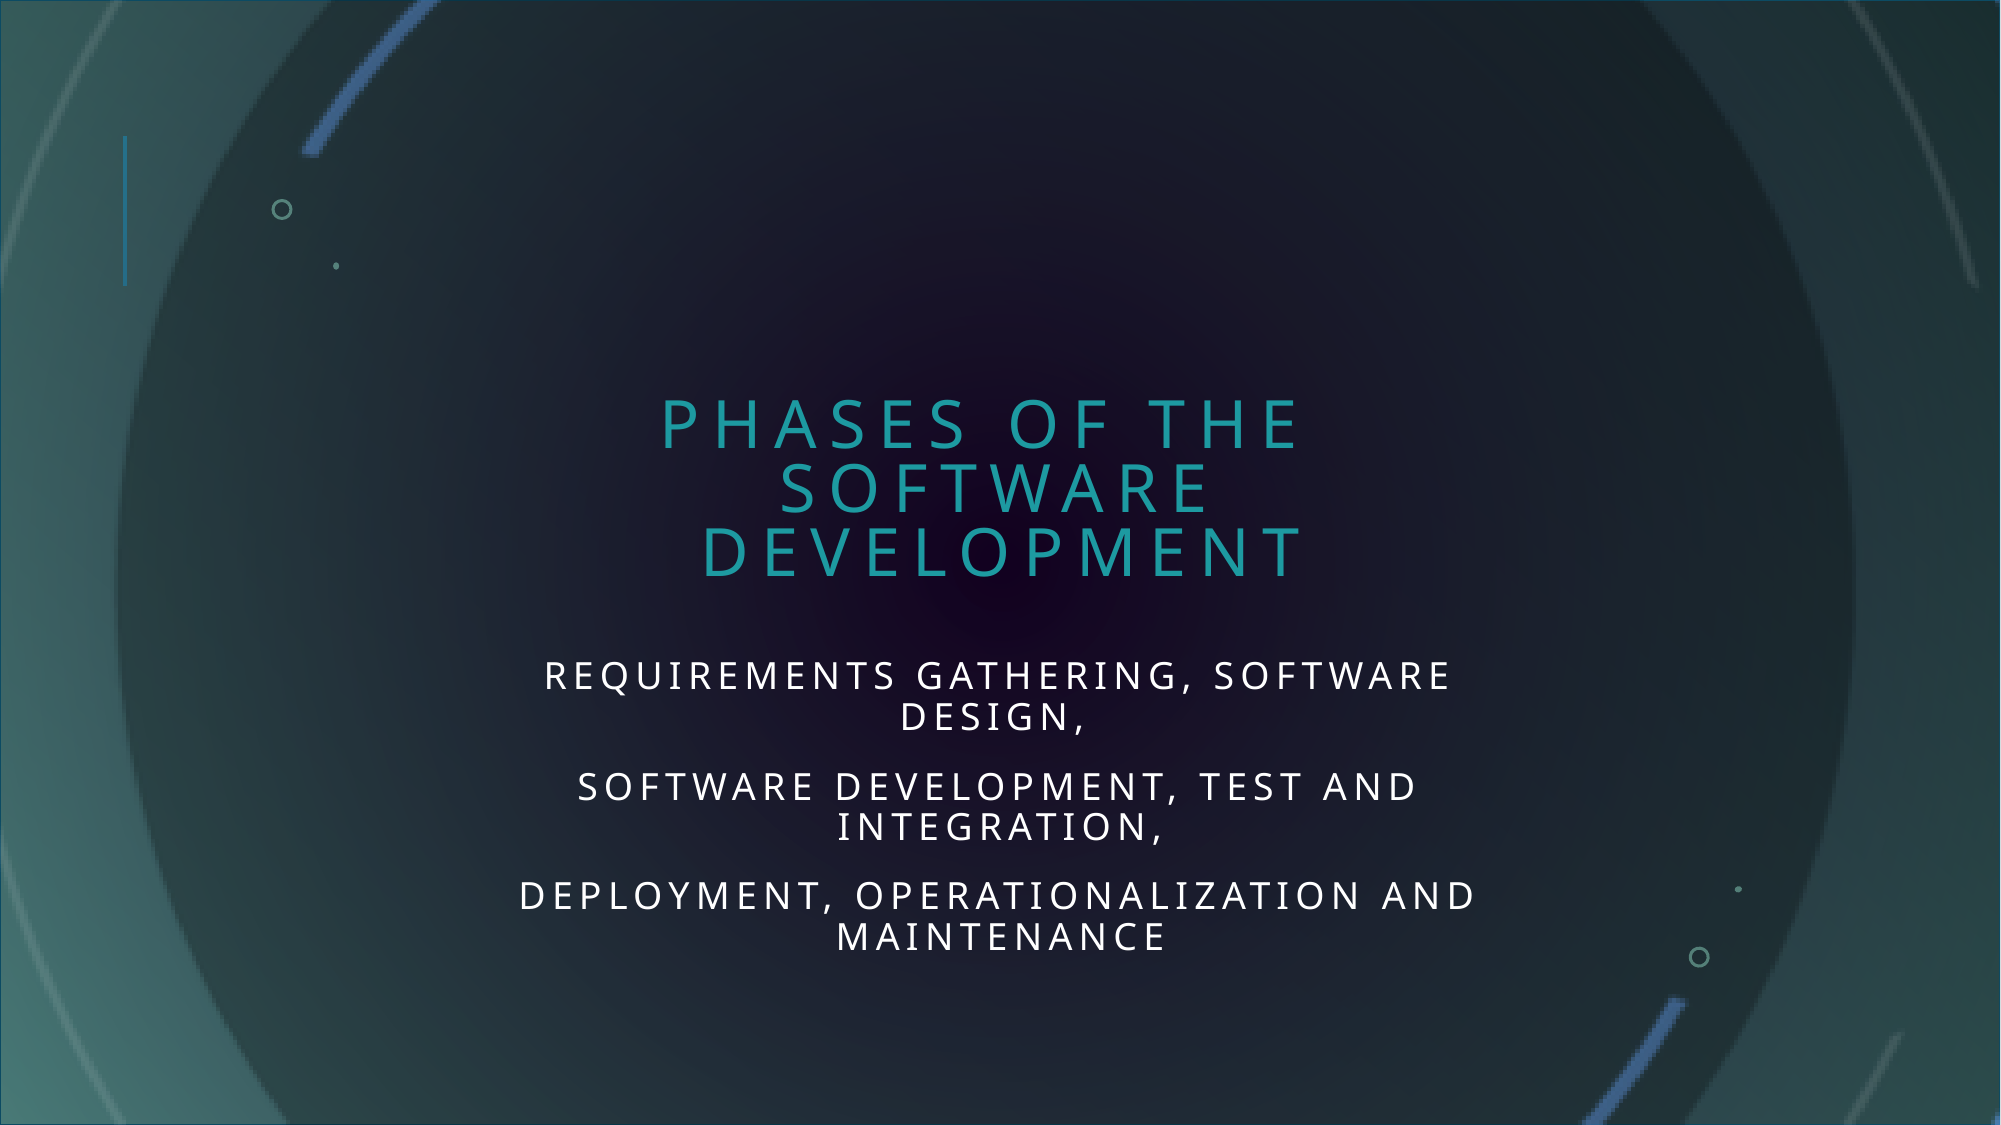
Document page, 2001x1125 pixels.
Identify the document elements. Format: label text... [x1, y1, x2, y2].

picture [0, 0, 2000, 1125]
title Phases of the software development [481, 43, 1519, 597]
subtitle Requirements gathering, software design, Software development, test and integration, Deployment, operationalization and maintenance [481, 649, 1519, 1086]
